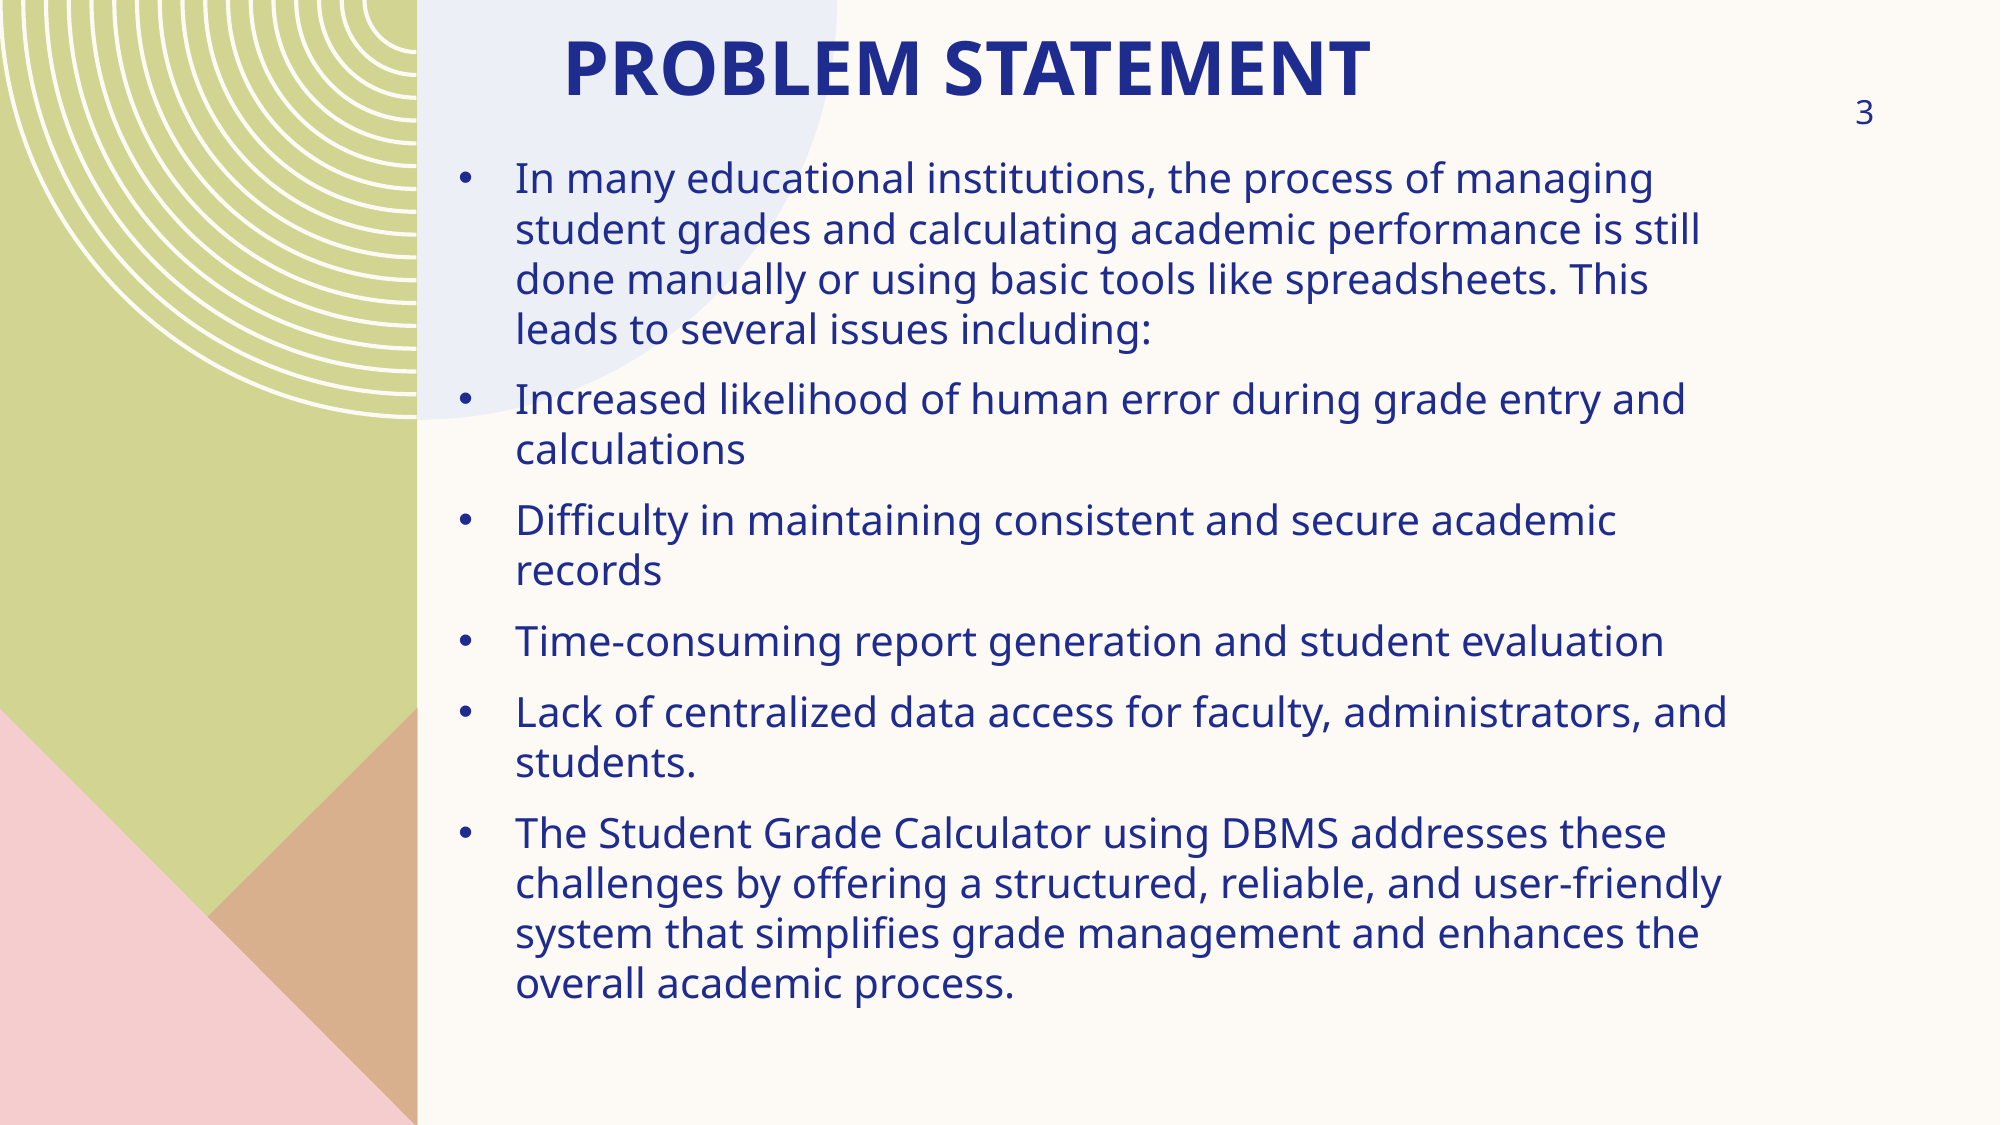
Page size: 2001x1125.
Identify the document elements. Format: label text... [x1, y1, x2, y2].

list In many educational institutions, the process of managing student grades and calculating academic performance is still done manually or using basic tools like spreadsheets. This leads to several issues including: Increased likelihood of human error during grade entry and calculations Difficulty in maintaining consistent and secure academic records Time-consuming report generation and student evaluation Lack of centralized data access for faculty, administrators, and students. The Student Grade Calculator using DBMS addresses these challenges by offering a structured, reliable, and user-friendly system that simplifies grade management and enhances the overall academic process. [443, 152, 1750, 1036]
slide_number 3 [1699, 75, 1875, 153]
title Problem statement [547, 33, 1855, 111]
